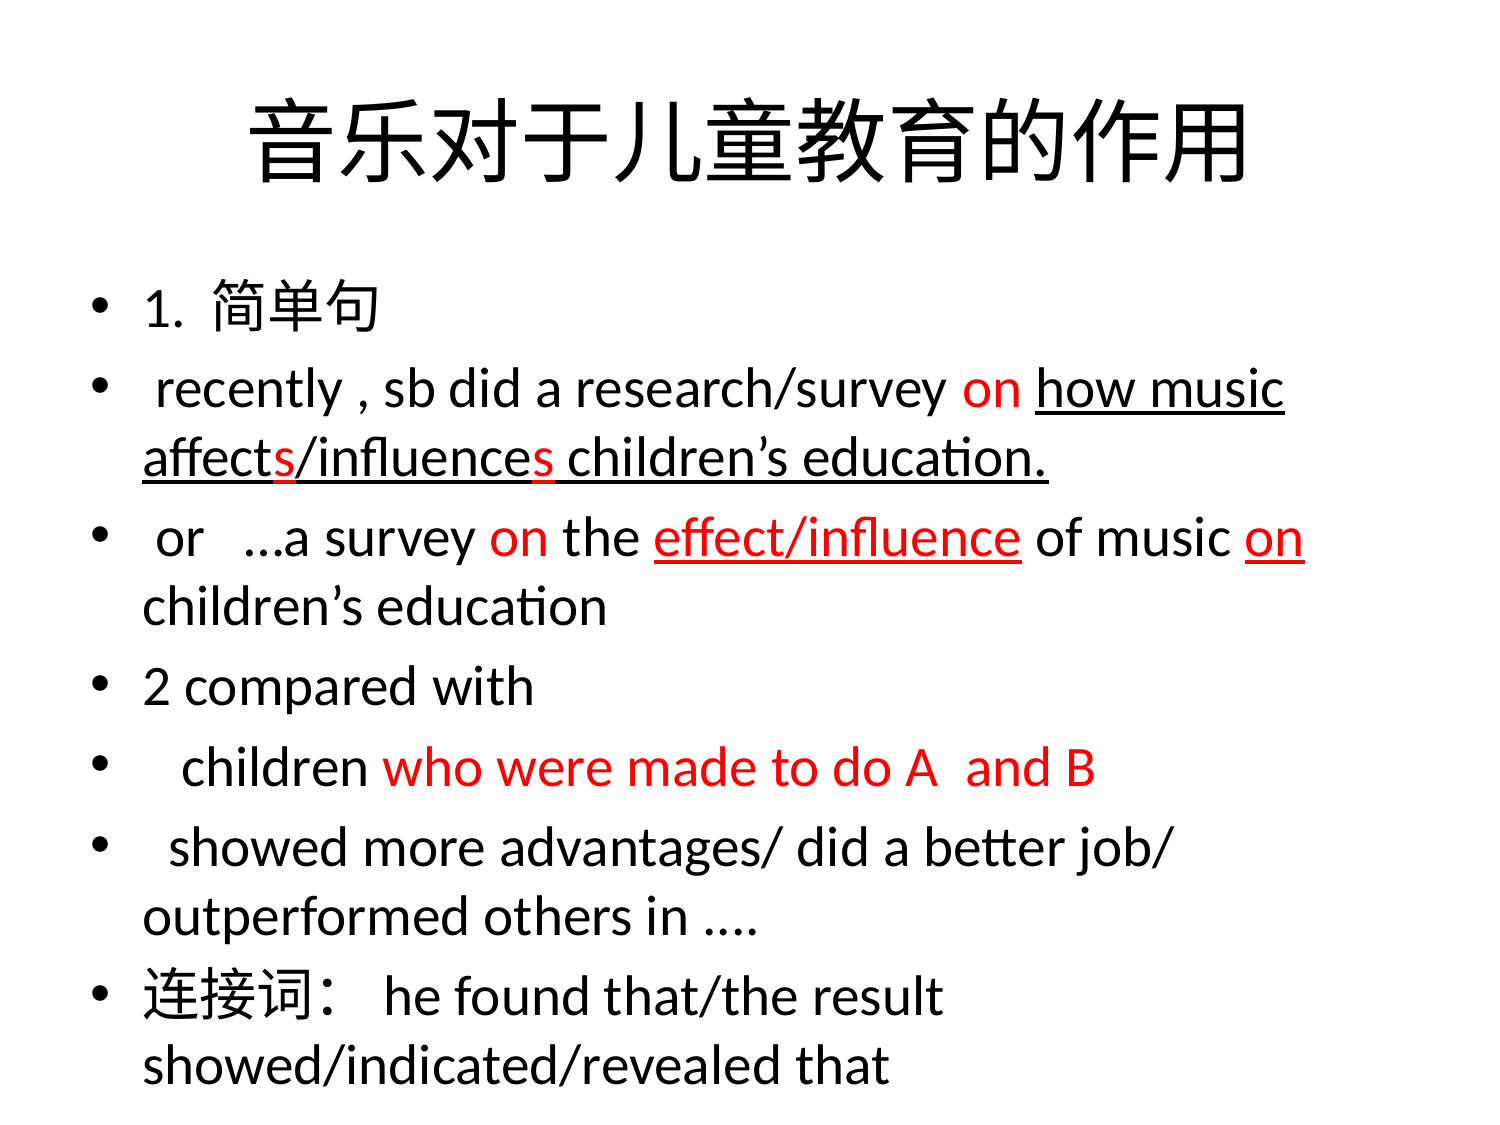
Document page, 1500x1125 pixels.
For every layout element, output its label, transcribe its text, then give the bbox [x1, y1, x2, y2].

title 音乐对于儿童教育的作用 [75, 45, 1425, 233]
list 1. 简单句 recently , sb did a research/survey on how music affects/influences children’s education. or …a survey on the effect/influence of music on children’s education 2 compared with children who were made to do A and B showed more advantages/ did a better job/ outperformed others in .... 连接词：he found that/the result showed/indicated/revealed that [75, 262, 1425, 1106]
